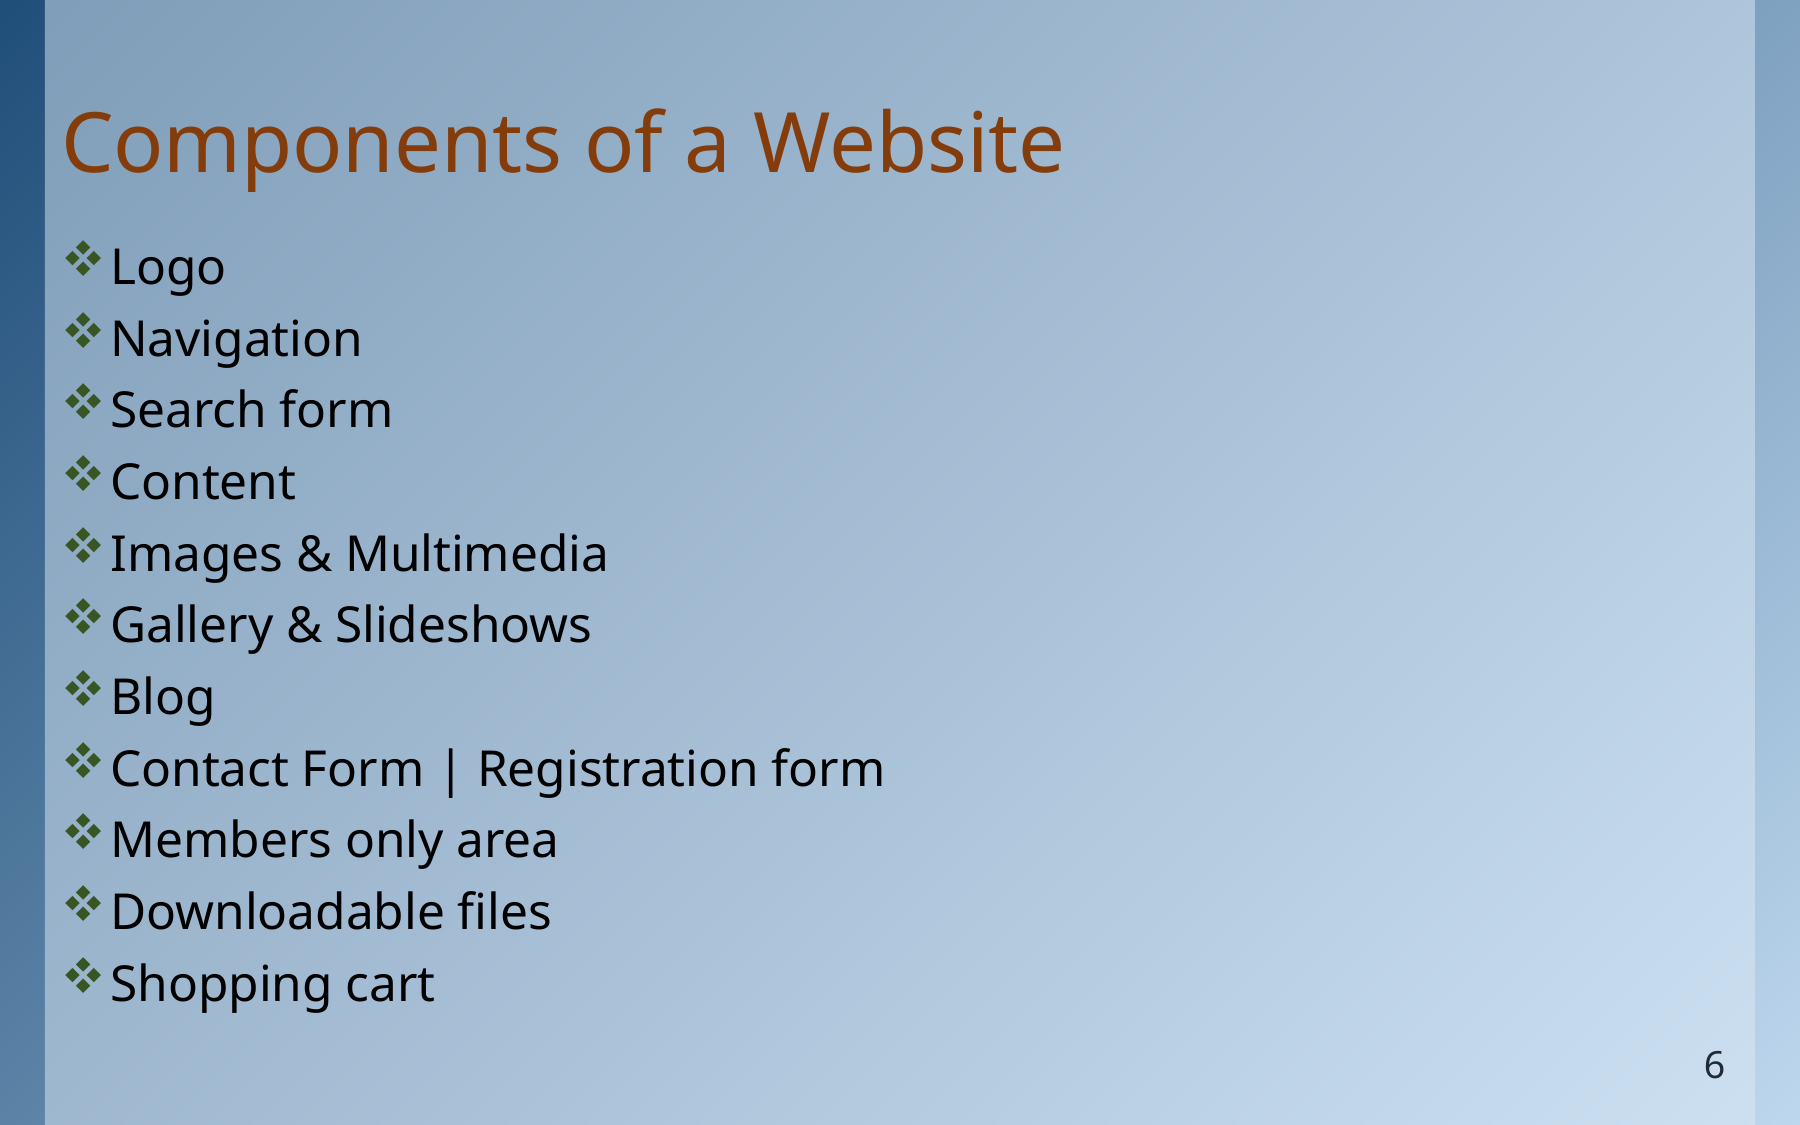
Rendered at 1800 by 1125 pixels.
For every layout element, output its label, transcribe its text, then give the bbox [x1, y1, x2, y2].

title Components of a Website [40, 12, 1746, 200]
list Logo Navigation Search form Content Images & Multimedia Gallery & Slideshows Blog Contact Form | Registration form Members only area Downloadable files Shopping cart [40, 224, 1746, 1025]
slide_number 6 [1581, 1050, 1746, 1103]
